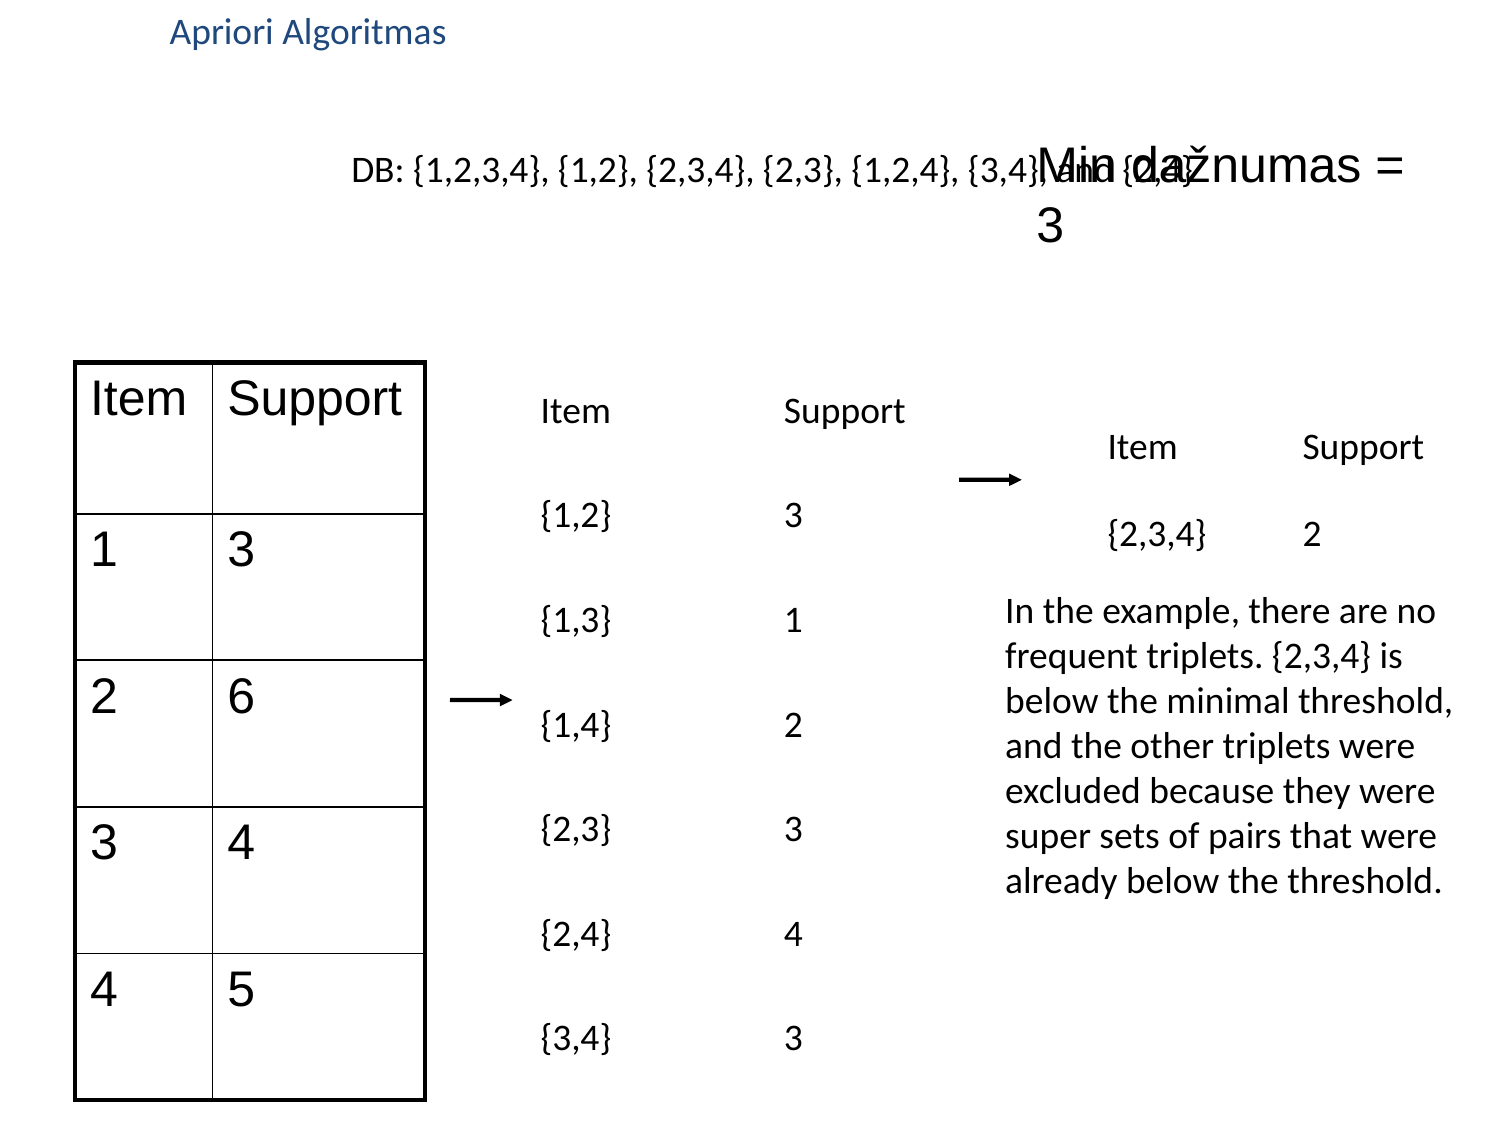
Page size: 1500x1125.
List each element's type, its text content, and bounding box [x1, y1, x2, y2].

table_cell {2,4} [526, 885, 769, 989]
text_box [1012, 474, 1022, 485]
text_box DB: {1,2,3,4}, {1,2}, {2,3,4}, {2,3}, {1,2,4}, {3,4}, and {2,4} [336, 137, 1218, 198]
table_cell 2 [769, 675, 990, 780]
table_cell 3 [769, 780, 990, 885]
table_cell {2,3,4} [1093, 507, 1287, 567]
table_cell 3 [769, 989, 1012, 1094]
table_cell 3 [769, 466, 1012, 571]
text_box [449, 693, 513, 707]
table_header Item [526, 362, 769, 466]
text_box Apriori Algoritmas [154, 0, 462, 60]
table_cell {1,2} [526, 466, 769, 571]
table_cell 6 [213, 661, 423, 806]
table_cell 2 [77, 661, 212, 806]
table_header Item [77, 365, 212, 513]
table_cell 1 [77, 515, 212, 659]
text_box In the example, there are no frequent triplets. {2,3,4} is below the minimal threshold, and the other triplets were excluded because they were super sets of pairs that were already below the threshold. [990, 578, 1497, 909]
table_cell {1,4} [526, 675, 769, 780]
table_header Support [1287, 392, 1482, 507]
table_cell 2 [1287, 507, 1482, 567]
text_box Min dažnumas = 3 [1021, 124, 1422, 260]
table_cell 4 [769, 885, 1012, 989]
table_cell 3 [77, 808, 212, 953]
table_cell 5 [213, 954, 423, 1098]
table_cell 1 [769, 571, 1012, 675]
table_cell 4 [213, 808, 423, 953]
table_header Support [213, 365, 423, 513]
table_header Support [769, 362, 1012, 466]
table_cell 3 [213, 515, 423, 659]
table_cell {3,4} [526, 989, 769, 1094]
table_cell {1,3} [526, 571, 769, 675]
table_cell {2,3} [526, 780, 769, 885]
table_header Item [1093, 392, 1287, 507]
table_cell 4 [77, 954, 212, 1098]
